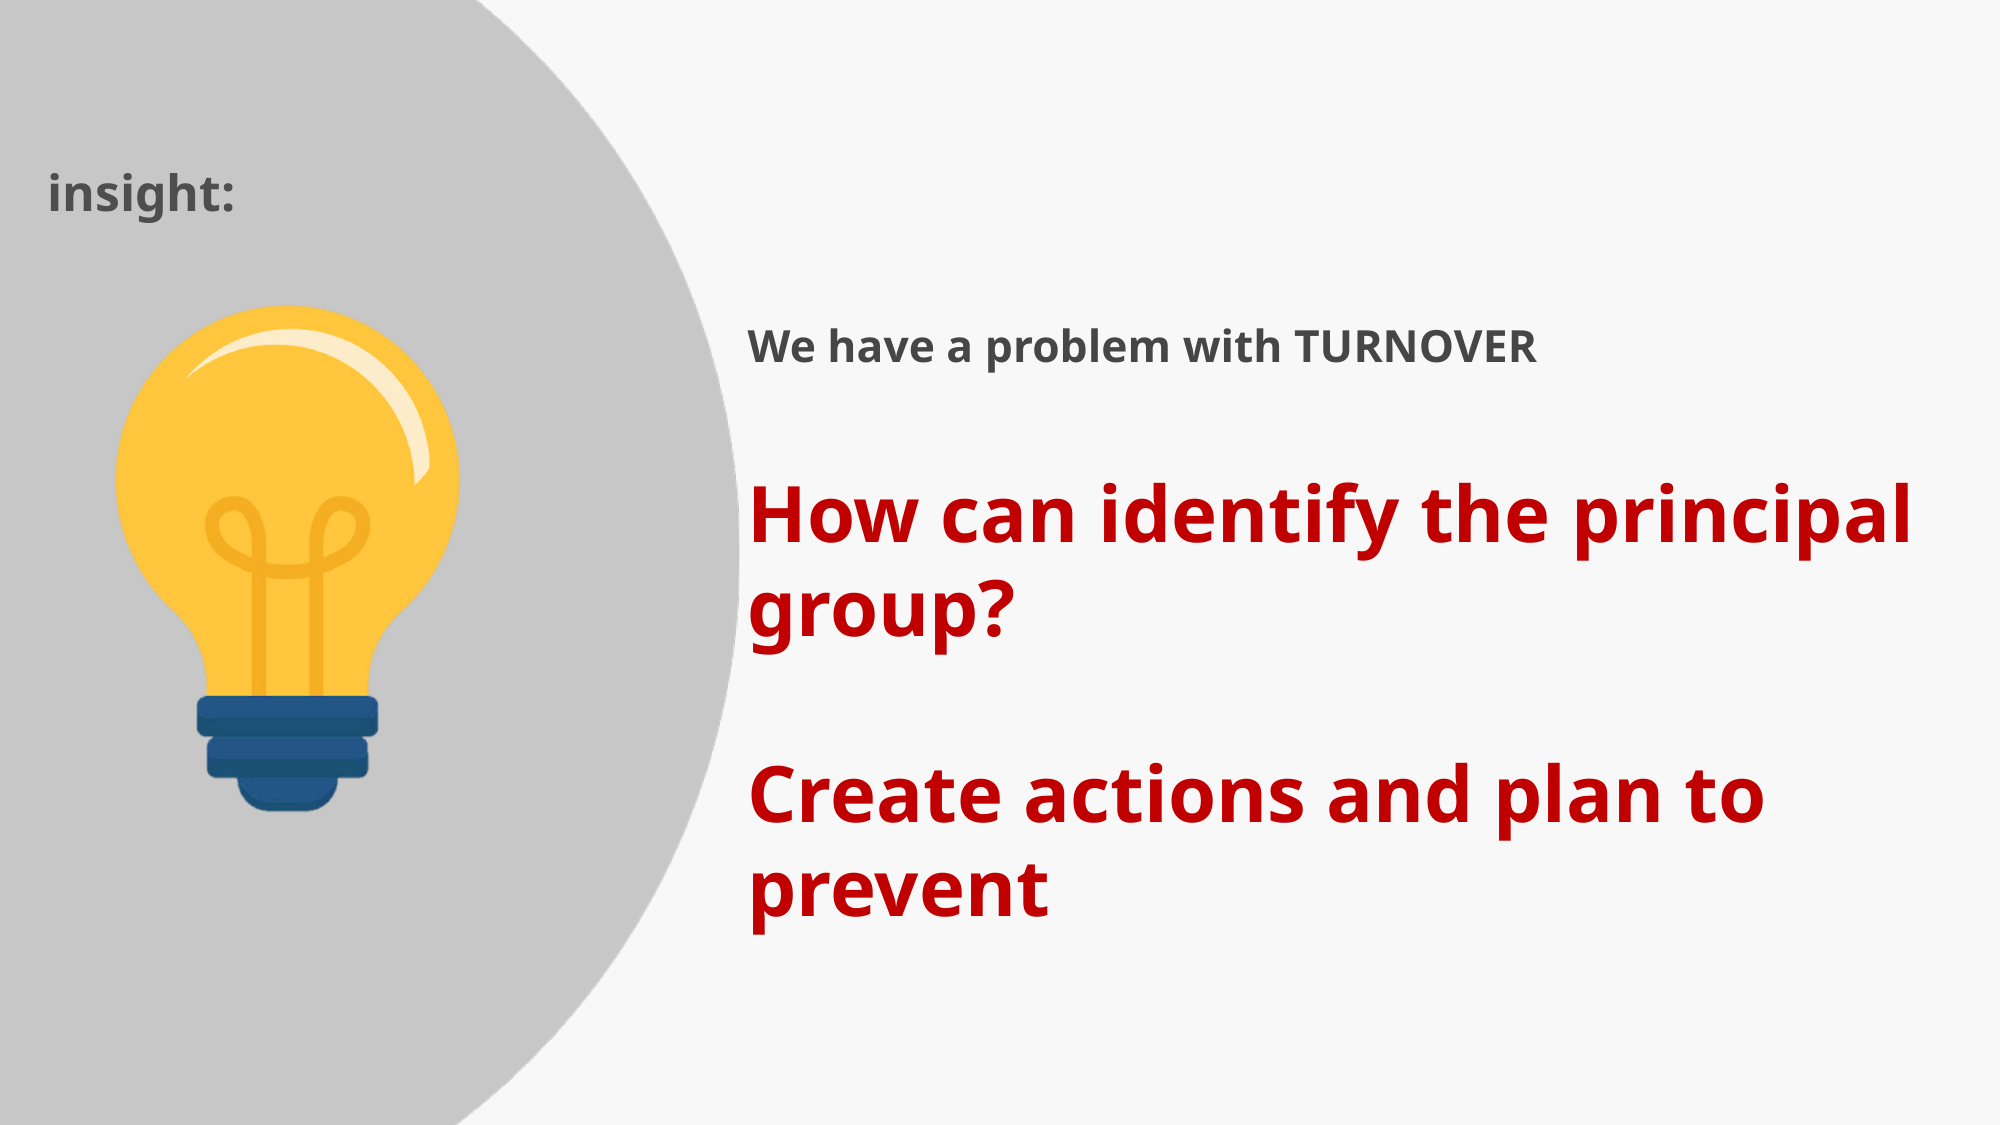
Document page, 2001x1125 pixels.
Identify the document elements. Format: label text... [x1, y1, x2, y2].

picture [0, 0, 740, 1125]
text_box We have a problem with TURNOVER How can identify the principal group? Create actions and plan to prevent [745, 310, 1976, 894]
